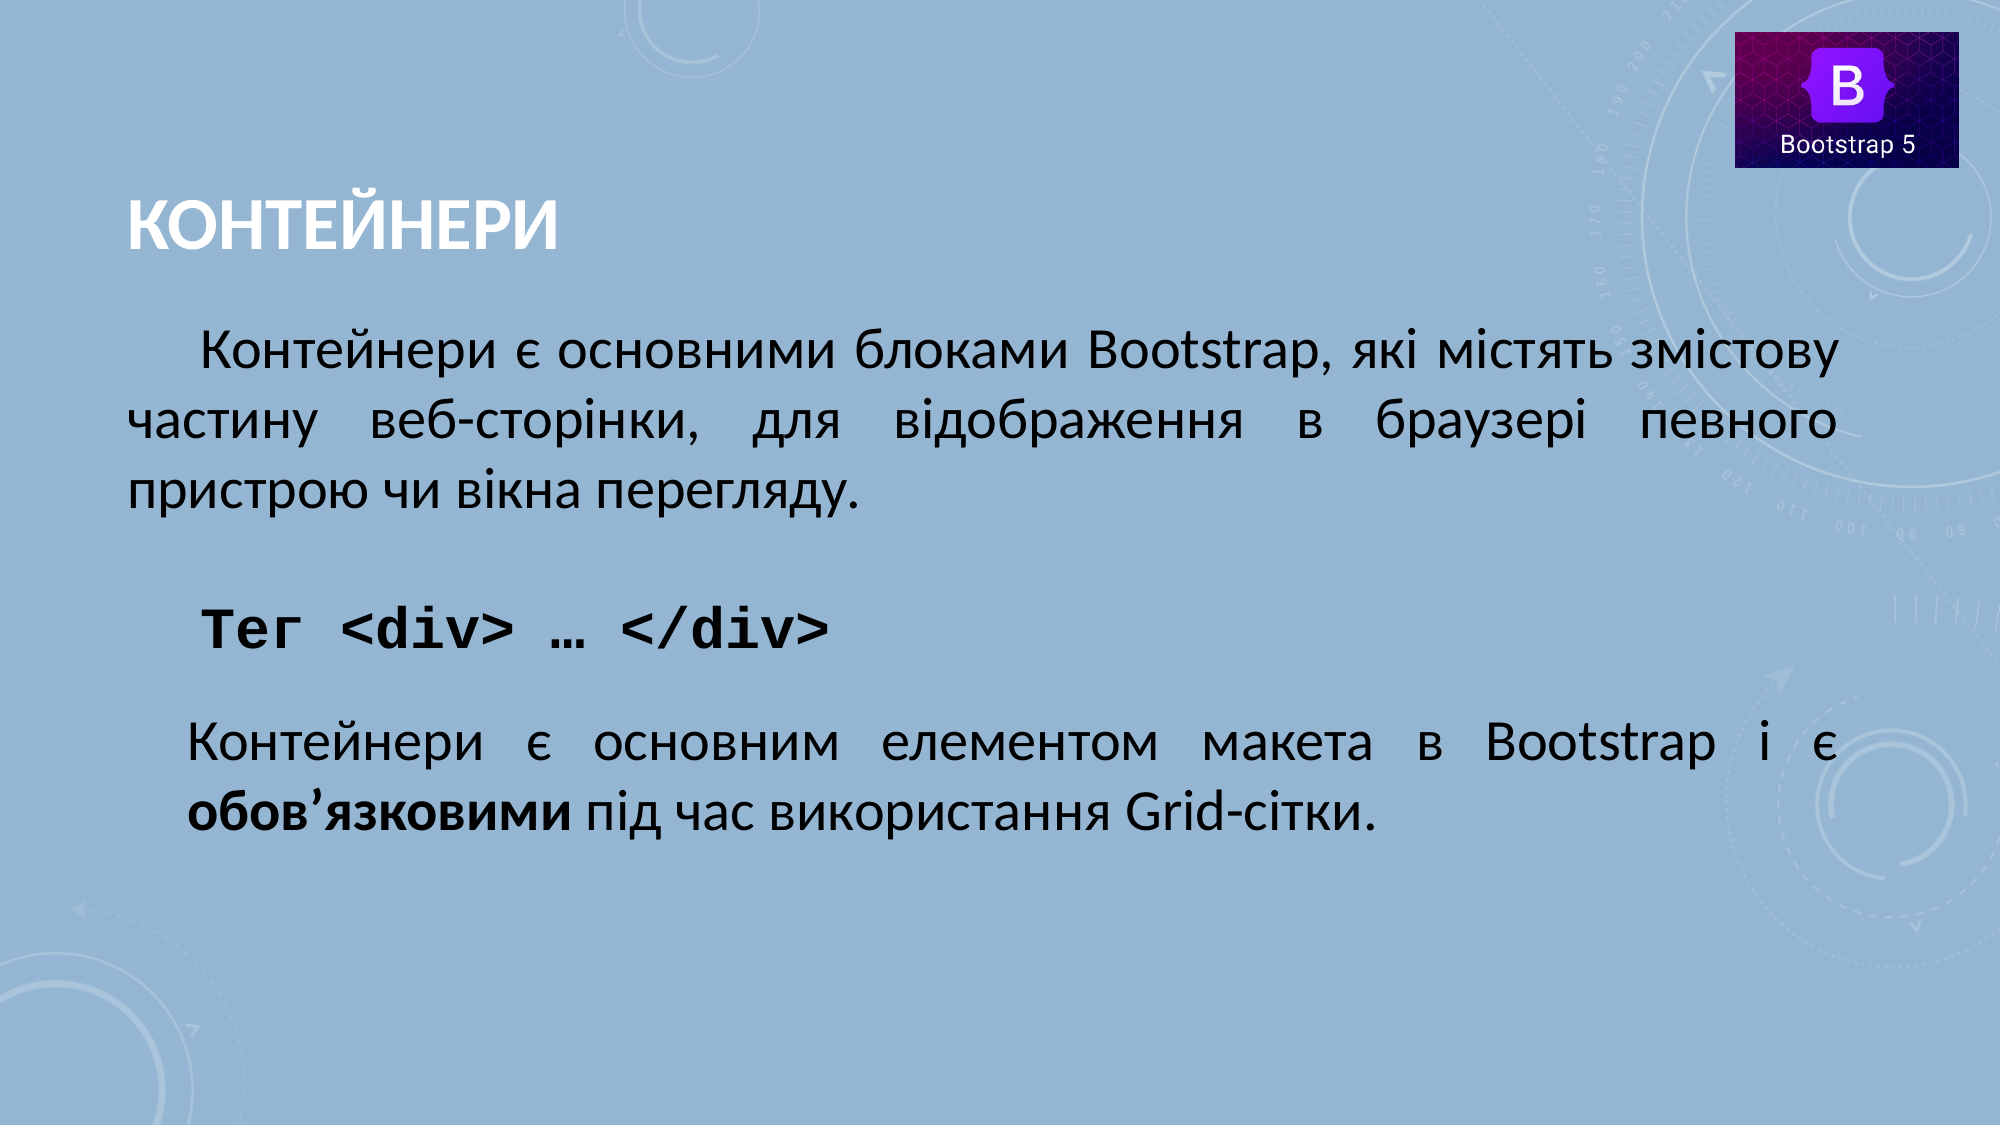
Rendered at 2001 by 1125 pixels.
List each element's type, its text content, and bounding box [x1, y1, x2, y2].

title КОНТЕЙНЕРИ [112, 99, 1775, 302]
text_box Контейнери є основними блоками Bootstrap, які містять змістову частину веб-сторінки, для відображення в браузері певного пристрою чи вікна перегляду. Тег <div> … </div> [112, 302, 1855, 668]
picture [0, 0, 2000, 1125]
text_box Контейнери є основним елементом макета в Bootstrap і є обов’язковими під час використання Grid-сітки. [172, 694, 1855, 920]
